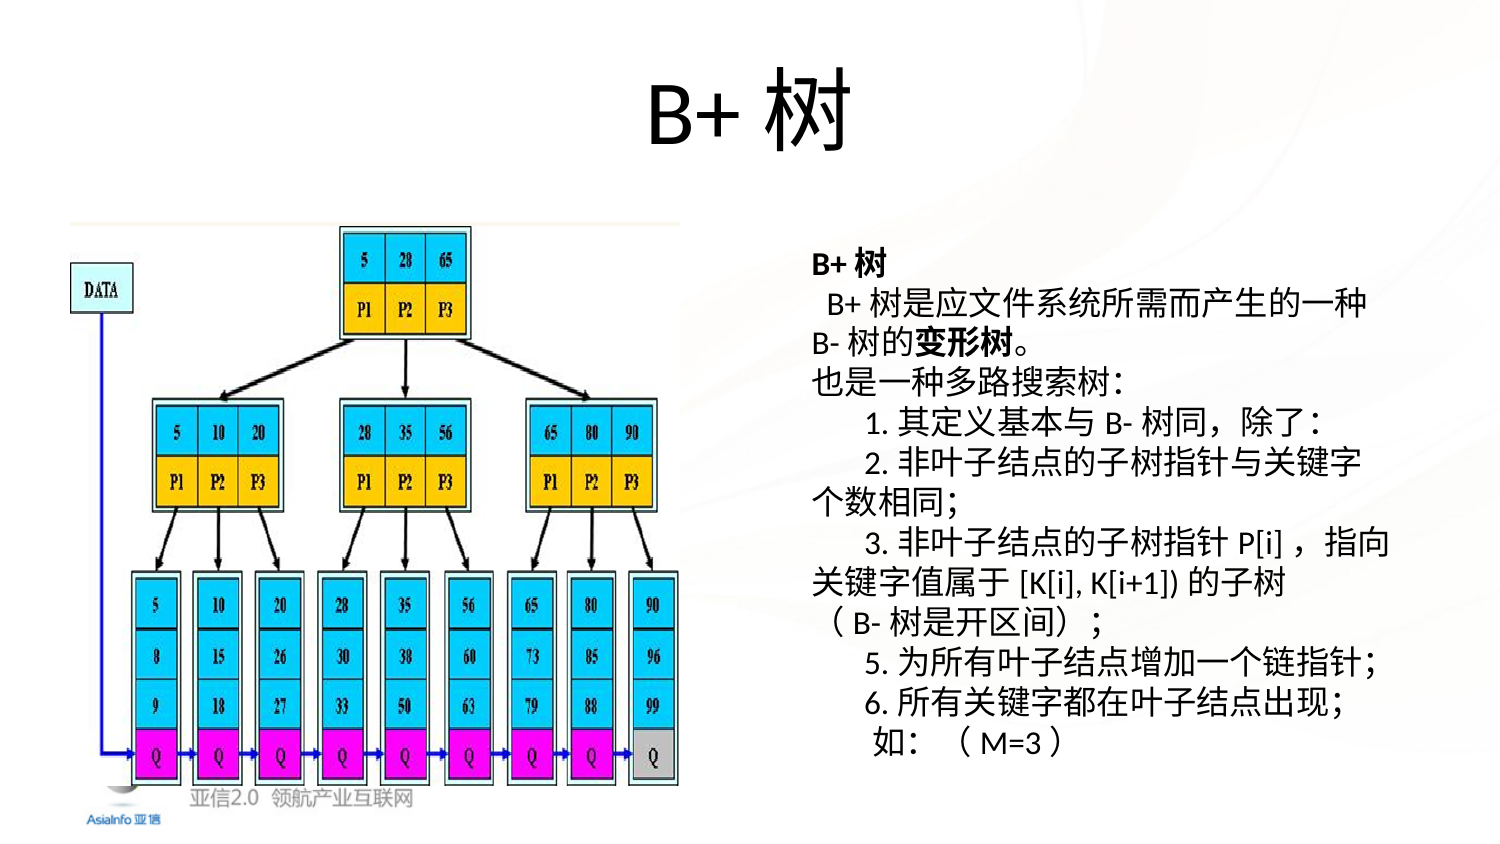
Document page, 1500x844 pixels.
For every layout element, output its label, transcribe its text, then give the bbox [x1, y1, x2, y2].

title B+树 [75, 45, 1425, 233]
text_box B+树 B+树是应文件系统所需而产生的一种B-树的变形树。 也是一种多路搜索树： 1.其定义基本与B-树同，除了： 2.非叶子结点的子树指针与关键字个数相同； 3.非叶子结点的子树指针P[i]，指向关键字值属于[K[i], K[i+1])的子树 （B-树是开区间）； 5.为所有叶子结点增加一个链指针； 6.所有关键字都在叶子结点出现； 如：（M=3） [796, 234, 1407, 769]
picture [0, 0, 1500, 844]
